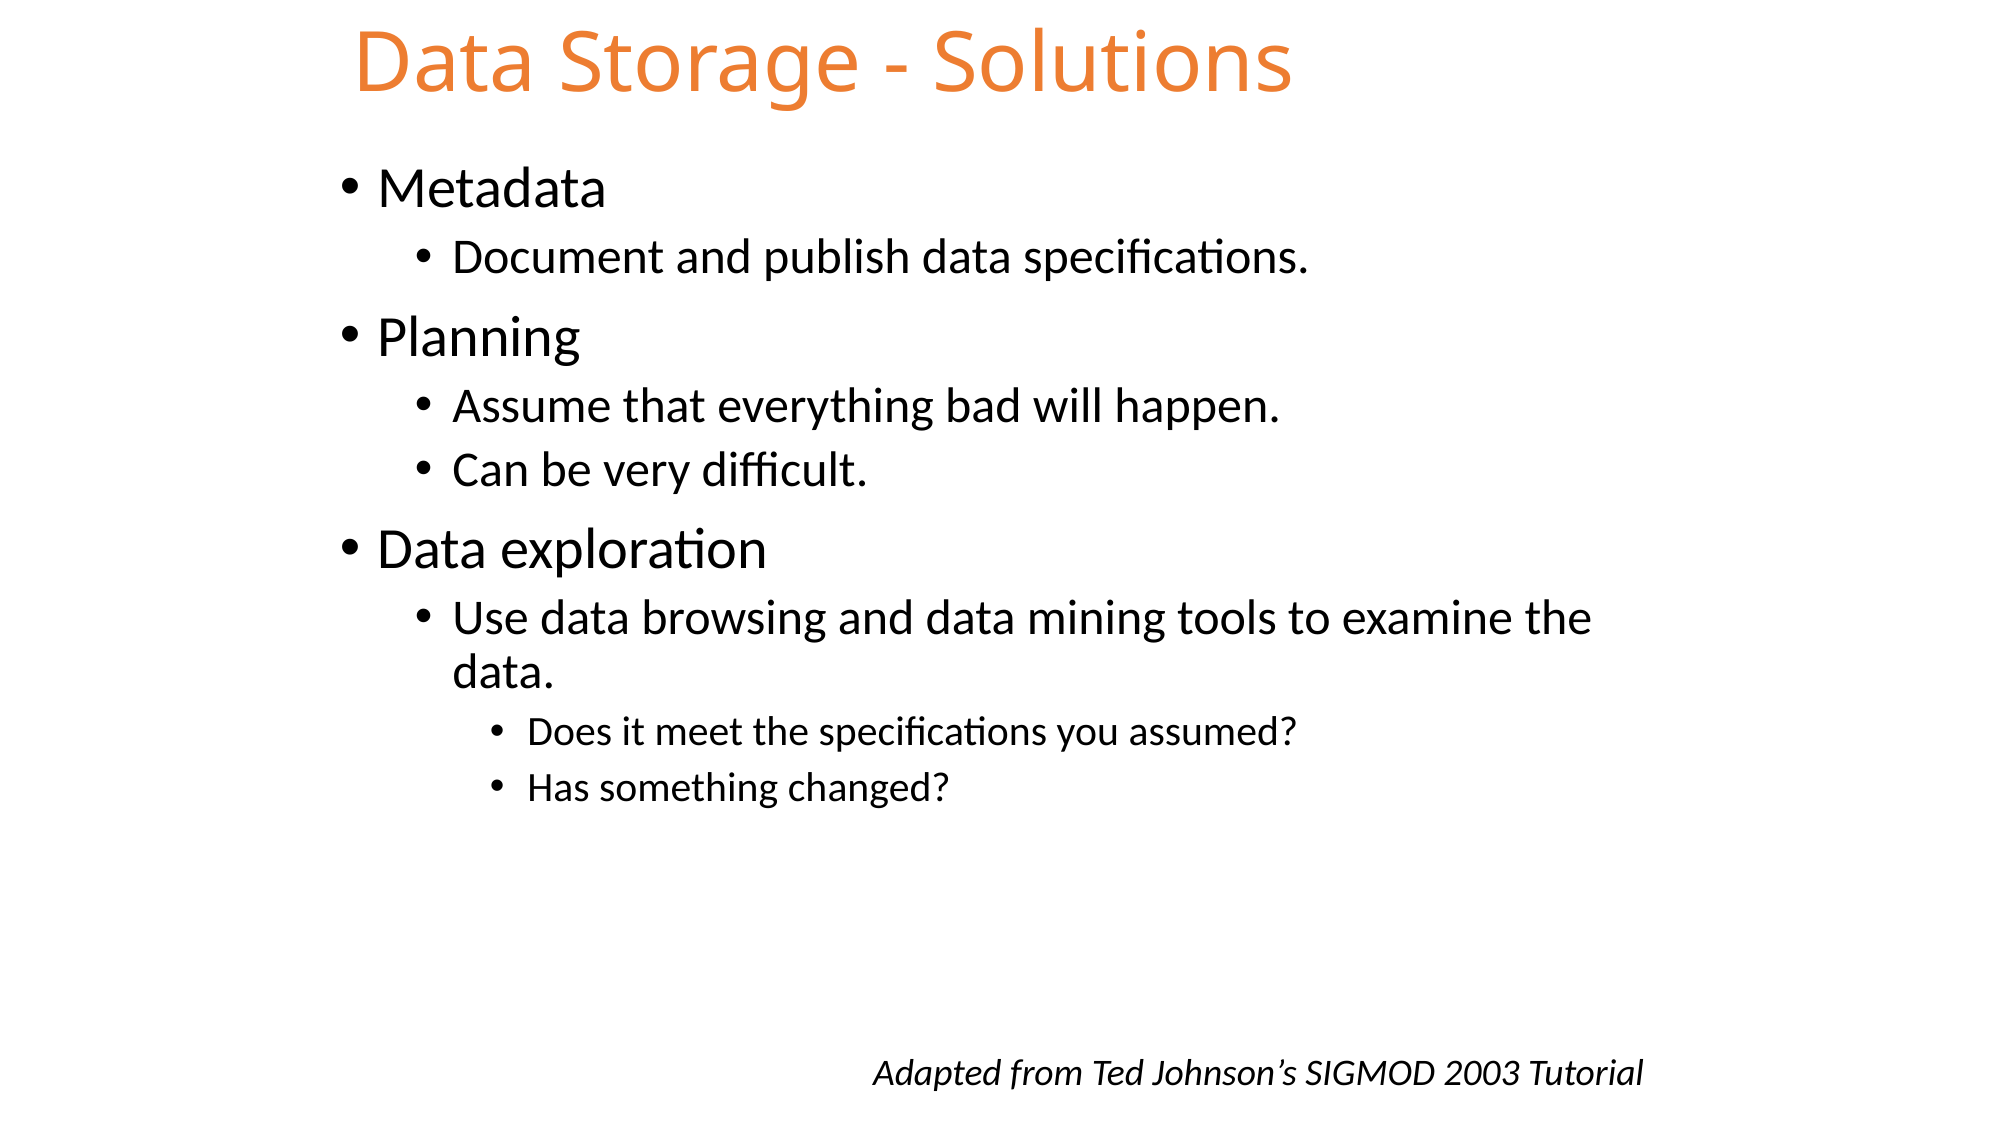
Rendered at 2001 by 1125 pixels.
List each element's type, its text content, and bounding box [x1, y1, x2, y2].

text_box Adapted from Ted Johnson’s SIGMOD 2003 Tutorial [858, 1040, 1660, 1100]
list Metadata Document and publish data specifications. Planning Assume that everything bad will happen. Can be very difficult. Data exploration Use data browsing and data mining tools to examine the data. Does it meet the specifications you assumed? Has something changed? [324, 149, 1675, 1005]
title Data Storage - Solutions [337, 0, 1688, 130]
